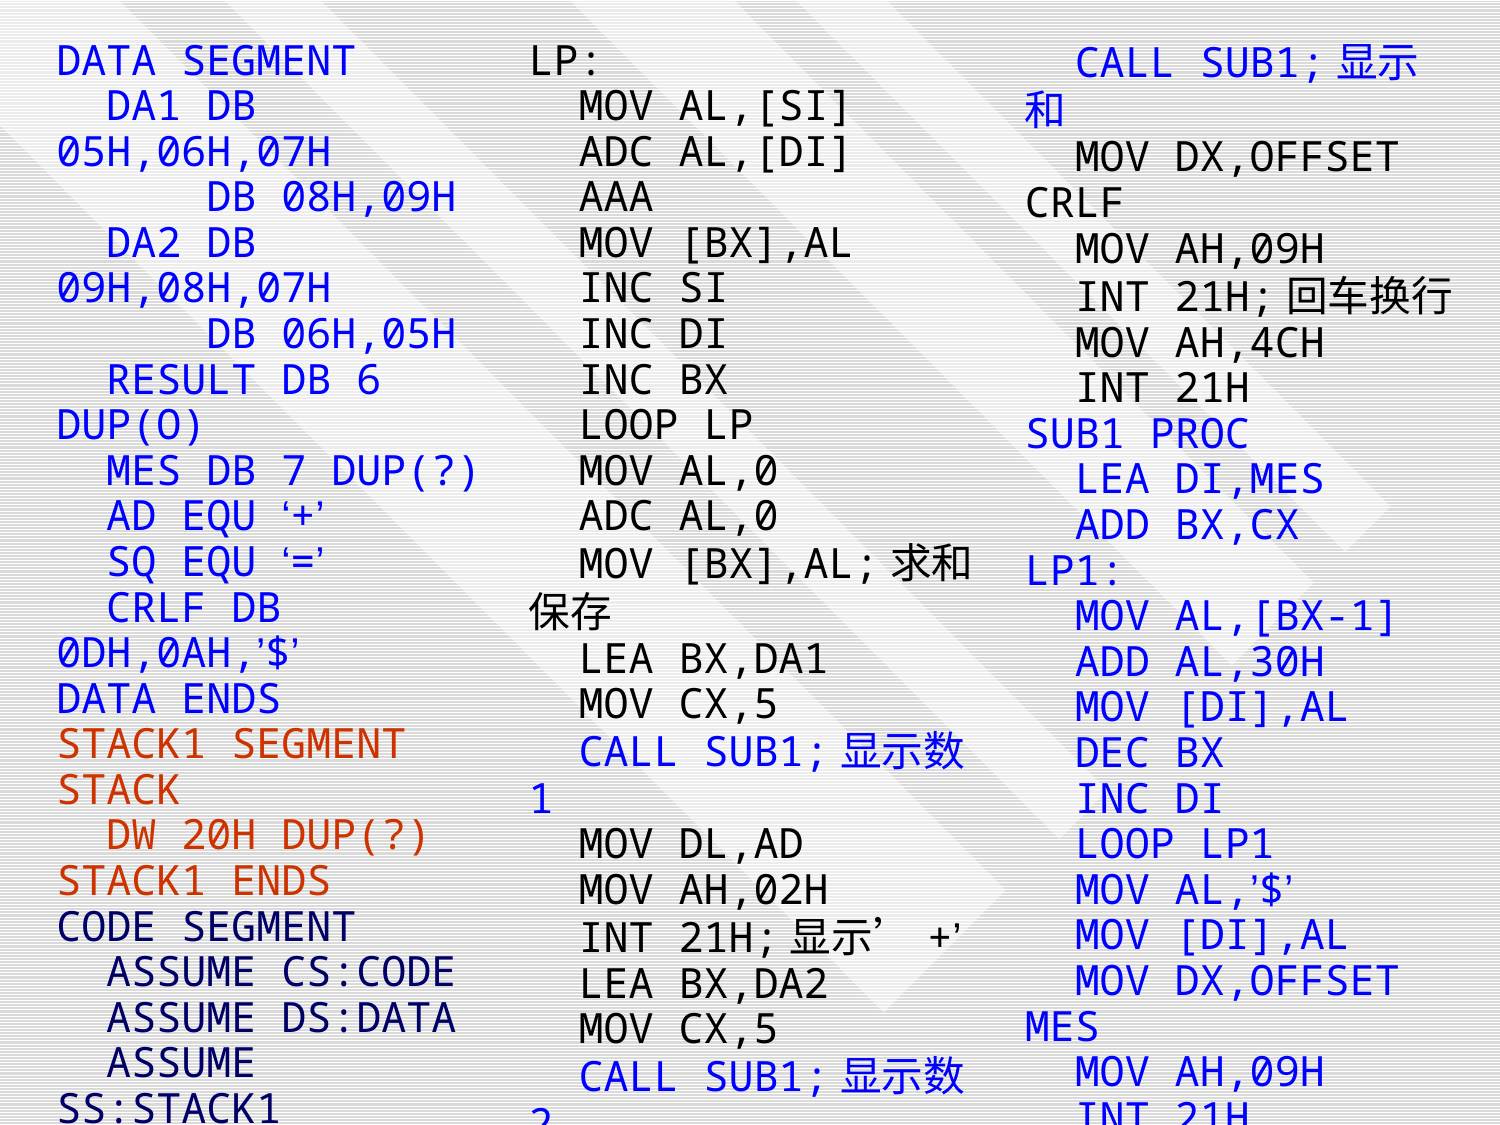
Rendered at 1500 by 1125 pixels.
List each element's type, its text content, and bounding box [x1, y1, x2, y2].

table_header CALL SUB1;显示和 MOV DX,OFFSET CRLF MOV AH,09H INT 21H;回车换行 MOV AH,4CH INT 21H SUB1 PROC LEA DI,MES ADD BX,CX LP1: MOV AL,[BX-1] ADD AL,30H MOV [DI],AL DEC BX INC DI LOOP LP1 MOV AL,’$’ MOV [DI],AL MOV DX,OFFSET MES MOV AH,09H INT 21H RET SUB1 ENDP CODE ENDS END START [1010, 31, 1470, 1125]
table_header LP: MOV AL,[SI] ADC AL,[DI] AAA MOV [BX],AL INC SI INC DI INC BX LOOP LP MOV AL,0 ADC AL,0 MOV [BX],AL;求和保存 LEA BX,DA1 MOV CX,5 CALL SUB1;显示数1 MOV DL,AD MOV AH,02H INT 21H;显示’+’ LEA BX,DA2 MOV CX,5 CALL SUB1;显示数2 MOV DL,SQ MOV AH,02H INT 21H;显示’=’ LEA BX,RESULT MOV CX,6 [514, 31, 1010, 1125]
table_header DATA SEGMENT DA1 DB 05H,06H,07H DB 08H,09H DA2 DB 09H,08H,07H DB 06H,05H RESULT DB 6 DUP(O) MES DB 7 DUP(?) AD EQU ‘+’ SQ EQU ‘=’ CRLF DB 0DH,0AH,’$’ DATA ENDS STACK1 SEGMENT STACK DW 20H DUP(?) STACK1 ENDS CODE SEGMENT ASSUME CS:CODE ASSUME DS:DATA ASSUME SS:STACK1 START: MOV AX,DATA MOV DS,AX LEA SI,DA1 LEA DI,DA2 LEA BX,RESULT MOV CX,5 CLC [41, 31, 514, 1125]
